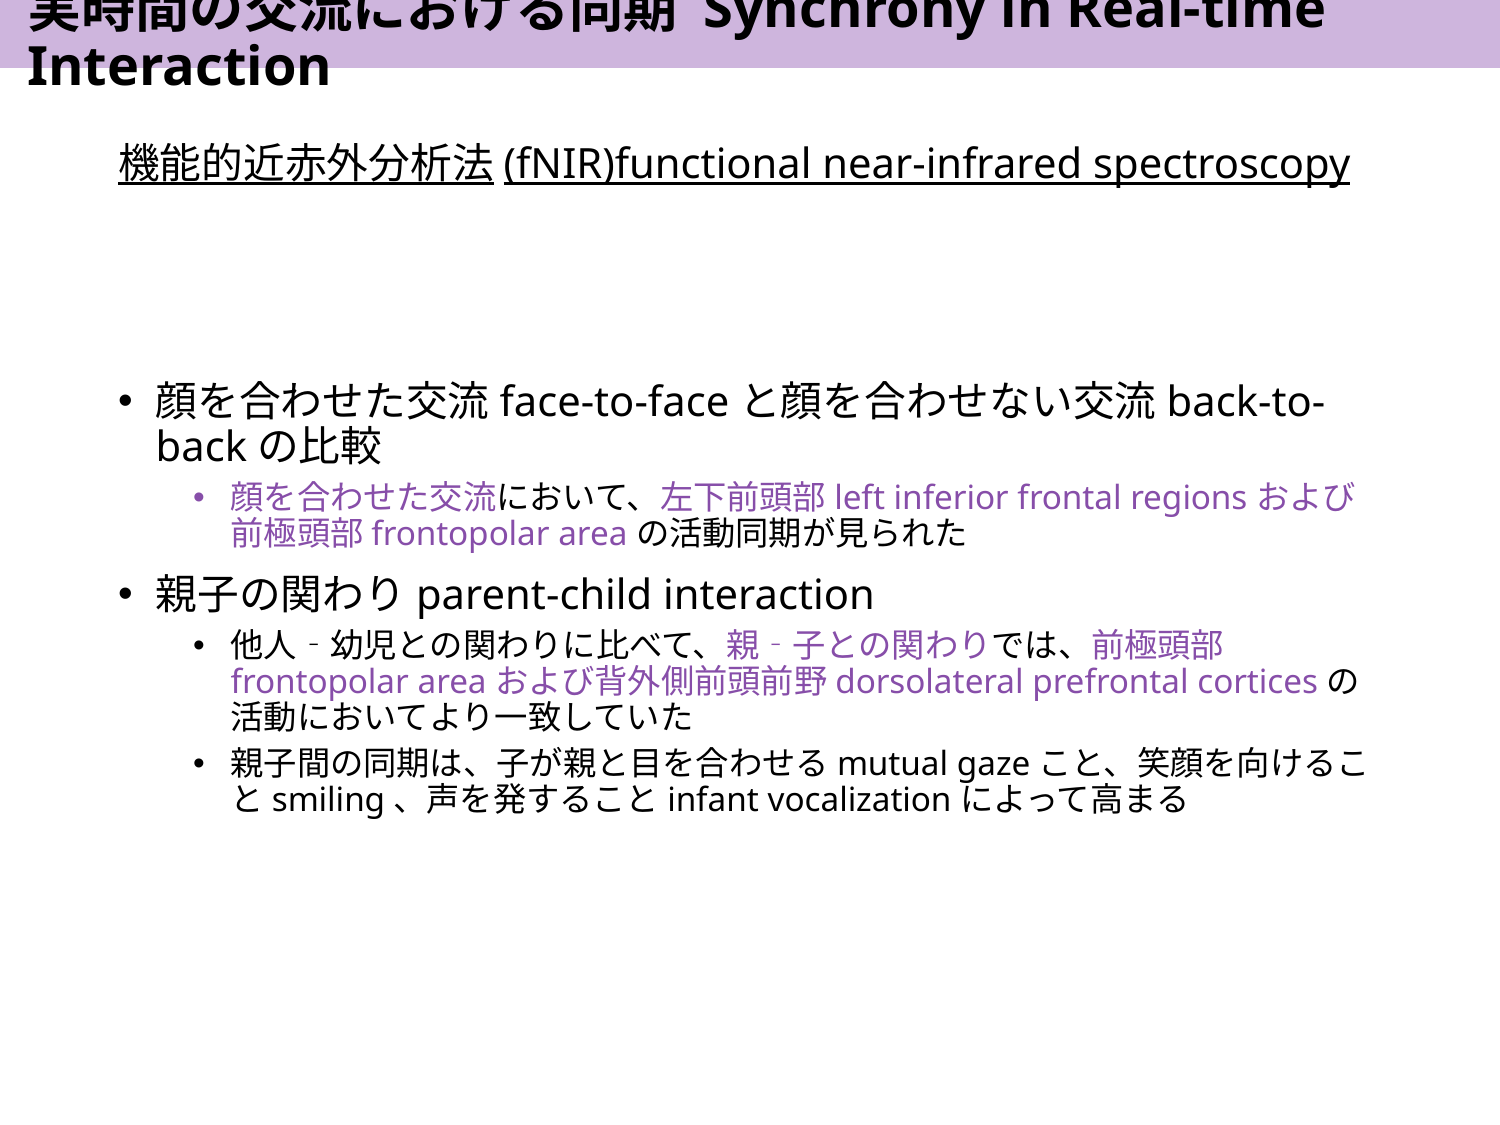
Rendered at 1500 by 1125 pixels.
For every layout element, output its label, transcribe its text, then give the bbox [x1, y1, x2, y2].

title 実時間の交流における同期 Synchrony in Real-time Interaction [12, 11, 1500, 68]
text_box [0, 0, 1500, 68]
text_box 顔を合わせた交流face-to-faceと顔を合わせない交流back-to-backの比較 顔を合わせた交流において、左下前頭部left inferior frontal regionsおよび前極頭部frontopolar areaの活動同期が見られた 親子の関わりparent-child interaction 他人‐幼児との関わりに比べて、親‐子との関わりでは、前極頭部frontopolar areaおよび背外側前頭前野dorsolateral prefrontal corticesの活動においてより一致していた 親子間の同期は、子が親と目を合わせるmutual gazeこと、笑顔を向けることsmiling、声を発することinfant vocalizationによって高まる [103, 372, 1397, 870]
text_box 機能的近赤外分析法(fNIR)functional near-infrared spectroscopy [103, 135, 1397, 256]
